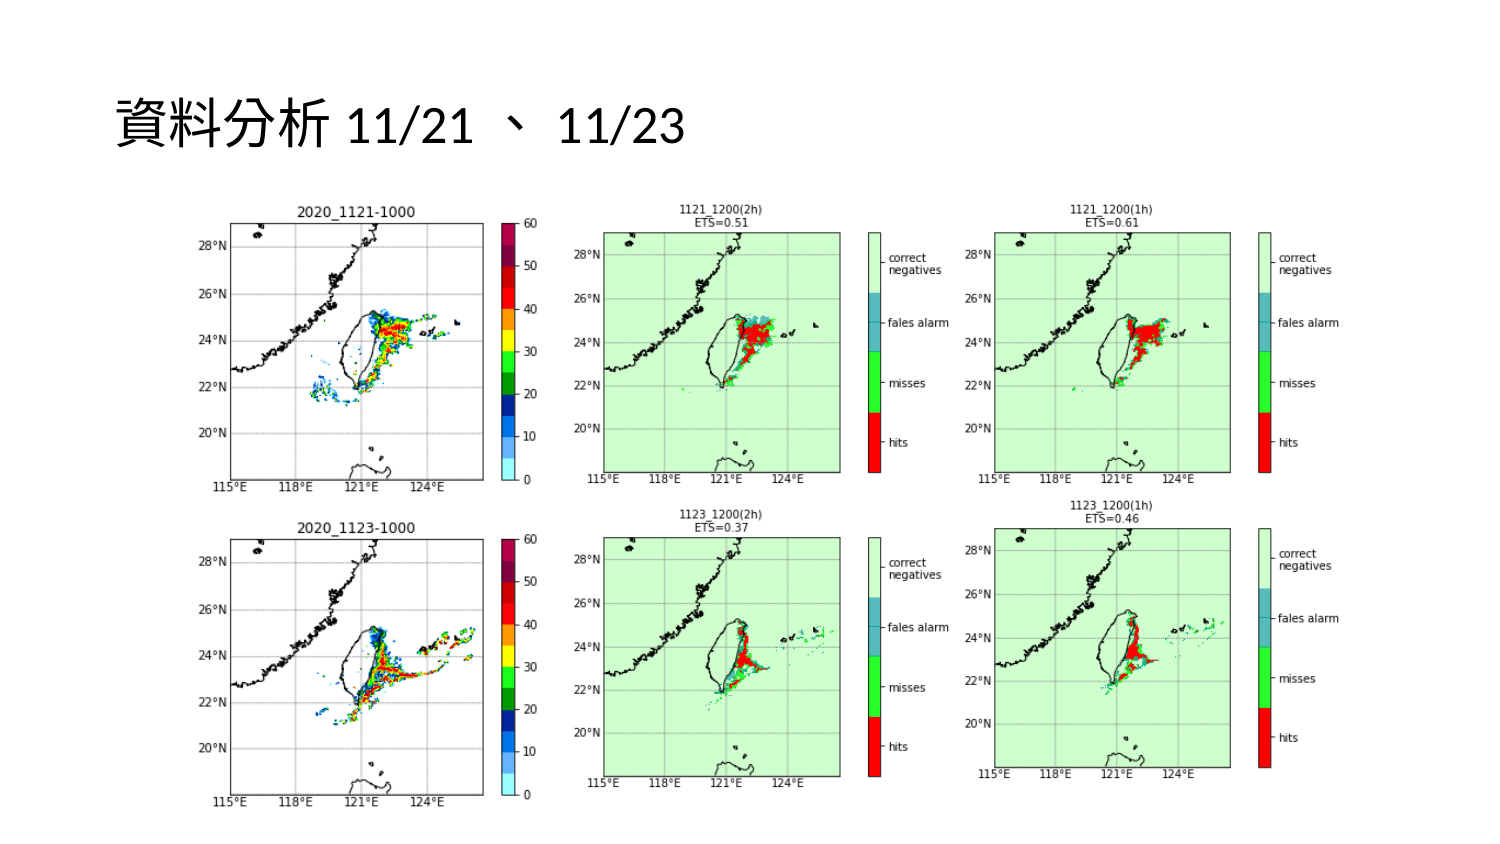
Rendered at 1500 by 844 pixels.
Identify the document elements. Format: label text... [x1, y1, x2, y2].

picture [189, 511, 546, 818]
picture [189, 196, 546, 502]
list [565, 196, 954, 493]
title 資料分析11/21、11/23 [103, 44, 1397, 208]
picture [565, 196, 1348, 798]
